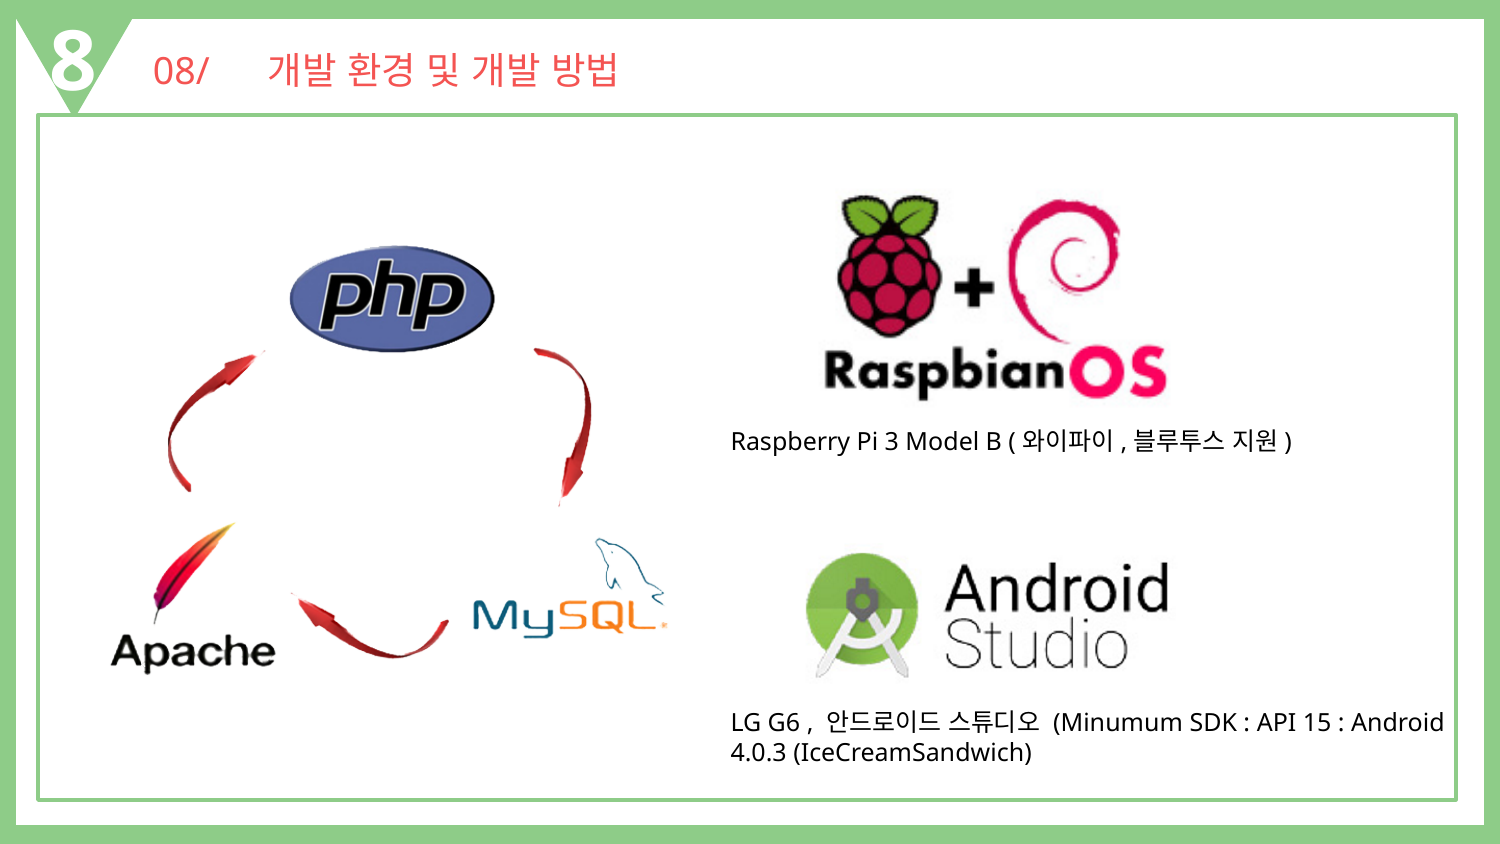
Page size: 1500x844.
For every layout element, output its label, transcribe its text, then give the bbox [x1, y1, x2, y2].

picture [87, 218, 686, 698]
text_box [715, 527, 1467, 776]
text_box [715, 173, 1467, 464]
text_box 8 [34, 0, 113, 115]
text_box 08/ 개발 환경 및 개발 방법 [138, 40, 636, 100]
